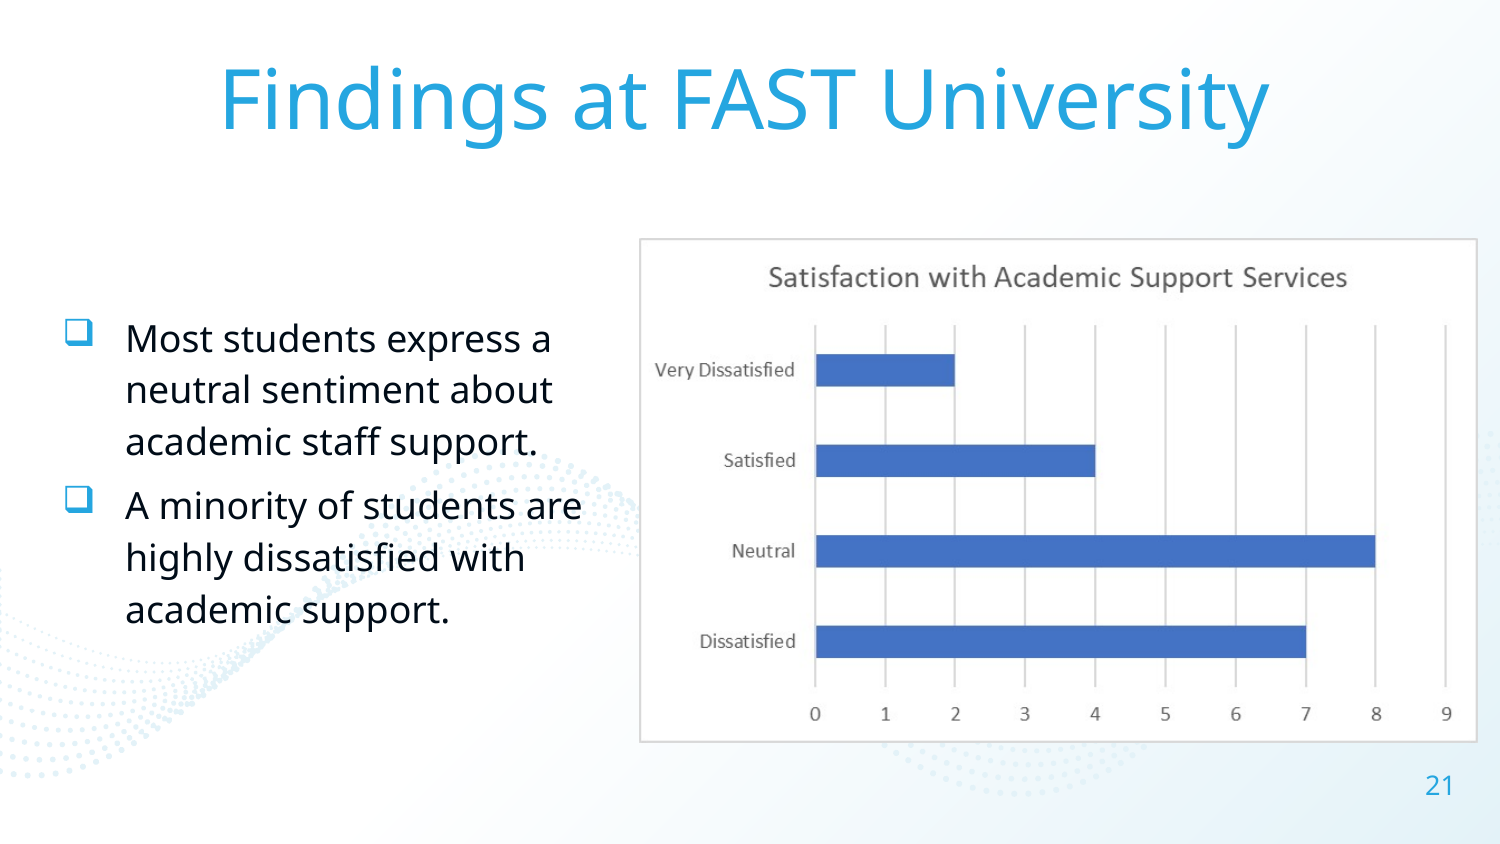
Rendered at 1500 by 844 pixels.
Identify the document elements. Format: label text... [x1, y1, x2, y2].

title Findings at FAST University [123, 82, 1367, 148]
slide_number 21 [1366, 754, 1457, 819]
picture [639, 238, 1478, 743]
list Most students express a neutral sentiment about academic staff support. A minority of students are highly dissatisfied with academic support. [50, 307, 677, 806]
